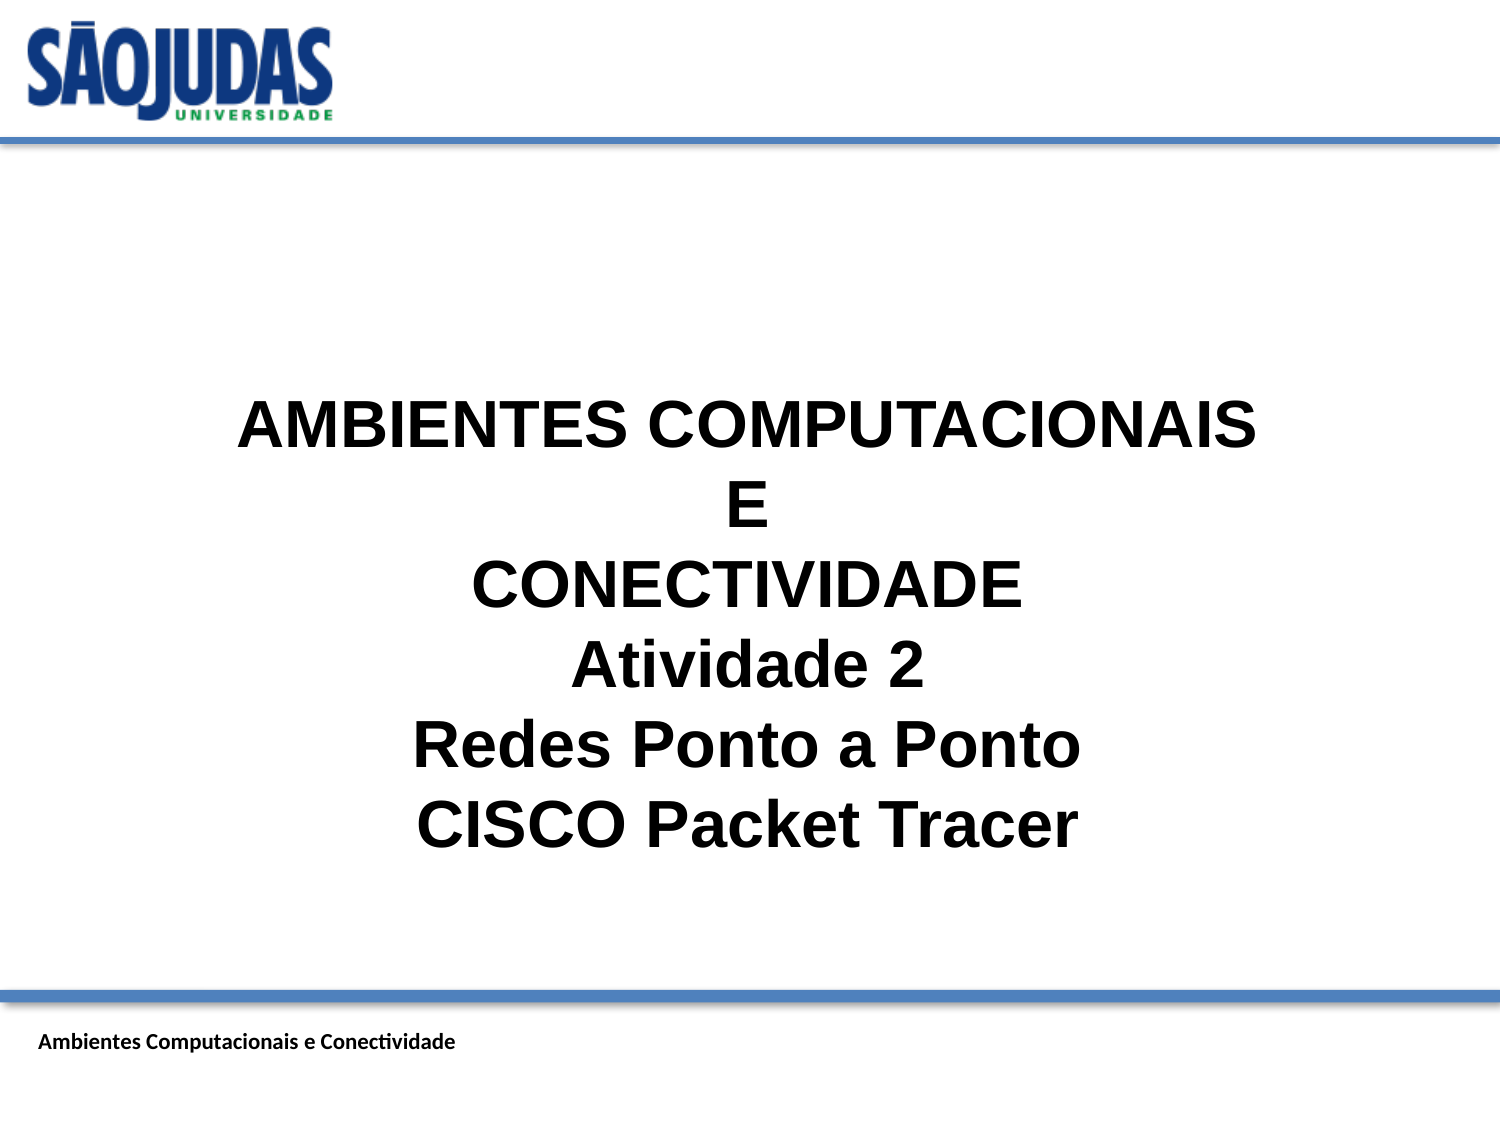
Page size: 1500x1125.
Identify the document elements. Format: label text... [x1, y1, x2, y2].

picture [23, 0, 336, 129]
title AMBIENTES COMPUTACIONAIS E CONECTIVIDADE Atividade 2 Redes Ponto a Ponto CISCO Packet Tracer [206, 373, 1290, 608]
